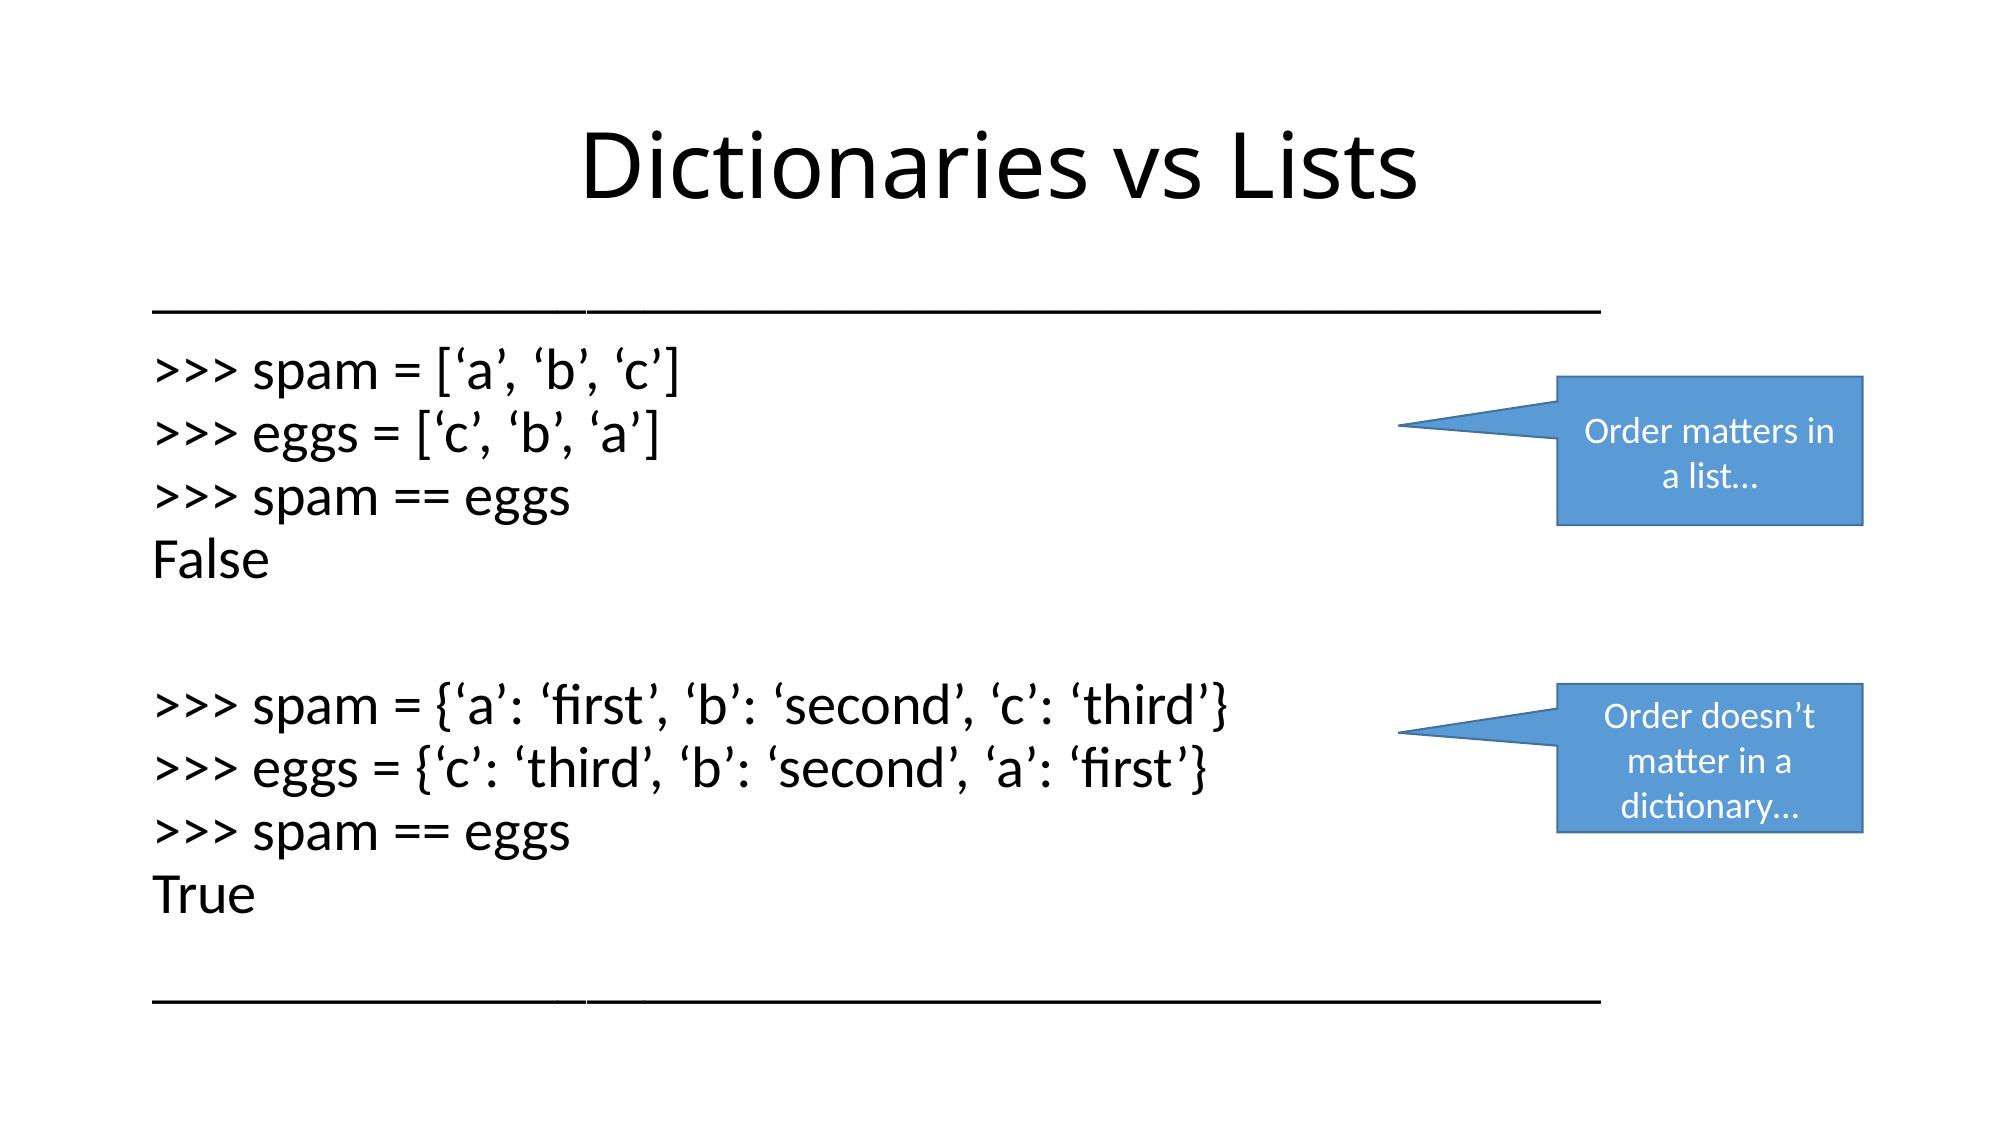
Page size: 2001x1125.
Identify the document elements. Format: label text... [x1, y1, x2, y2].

text_box Order matters in a list… [1397, 375, 1864, 527]
title Dictionaries vs Lists [137, 59, 1863, 248]
list __________________________________________________ >>> spam = [‘a’, ‘b’, ‘c’] >>> eggs = [‘c’, ‘b’, ‘a’] >>> spam == eggs False >>> spam = {‘a’: ‘first’, ‘b’: ‘second’, ‘c’: ‘third’} >>> eggs = {‘c’: ‘third’, ‘b’: ‘second’, ‘a’: ‘first’} >>> spam == eggs True __________________________________________________ [137, 248, 1863, 1089]
text_box Order doesn’t matter in a dictionary… [1397, 682, 1864, 834]
